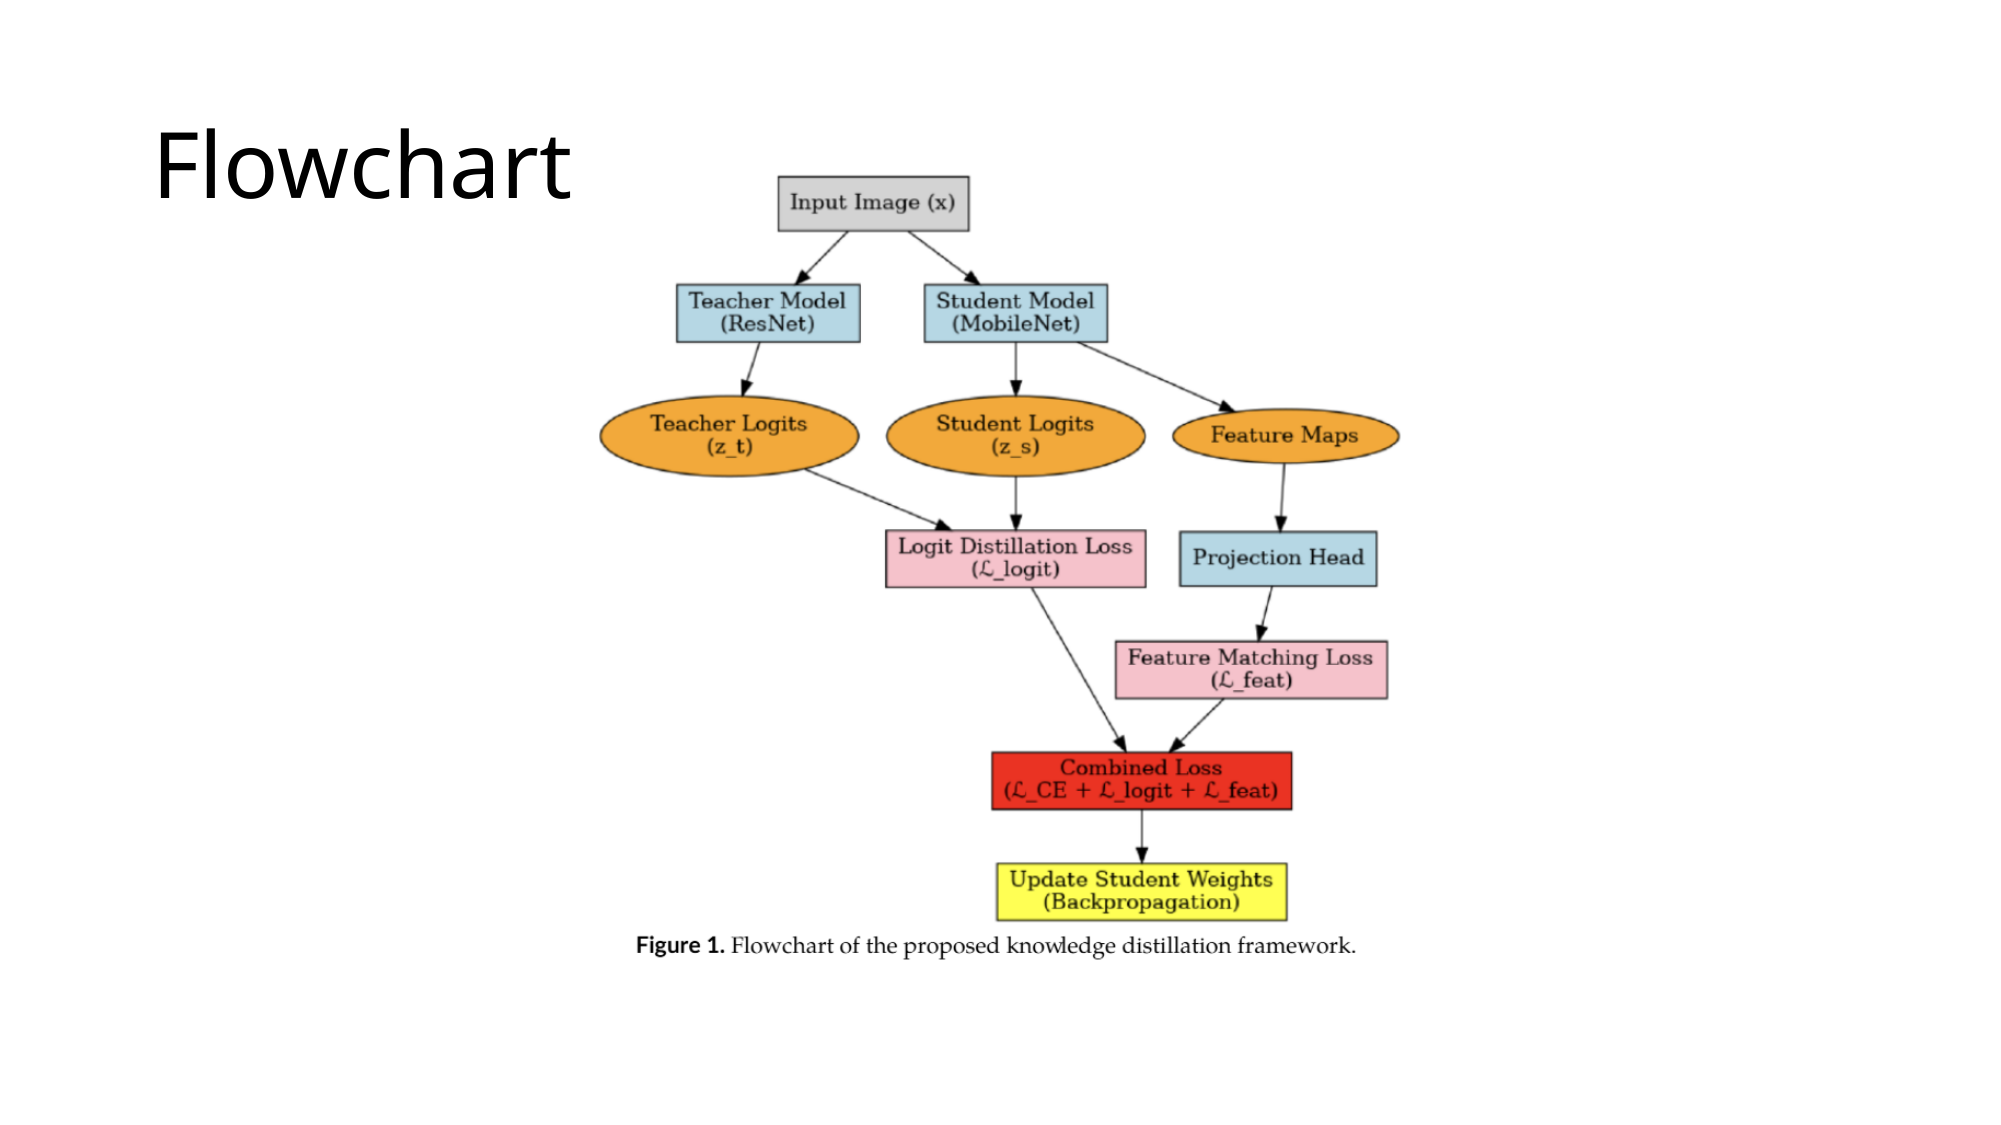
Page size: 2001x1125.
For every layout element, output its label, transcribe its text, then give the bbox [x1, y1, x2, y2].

picture [583, 159, 1417, 966]
title Flowchart [137, 59, 1863, 278]
